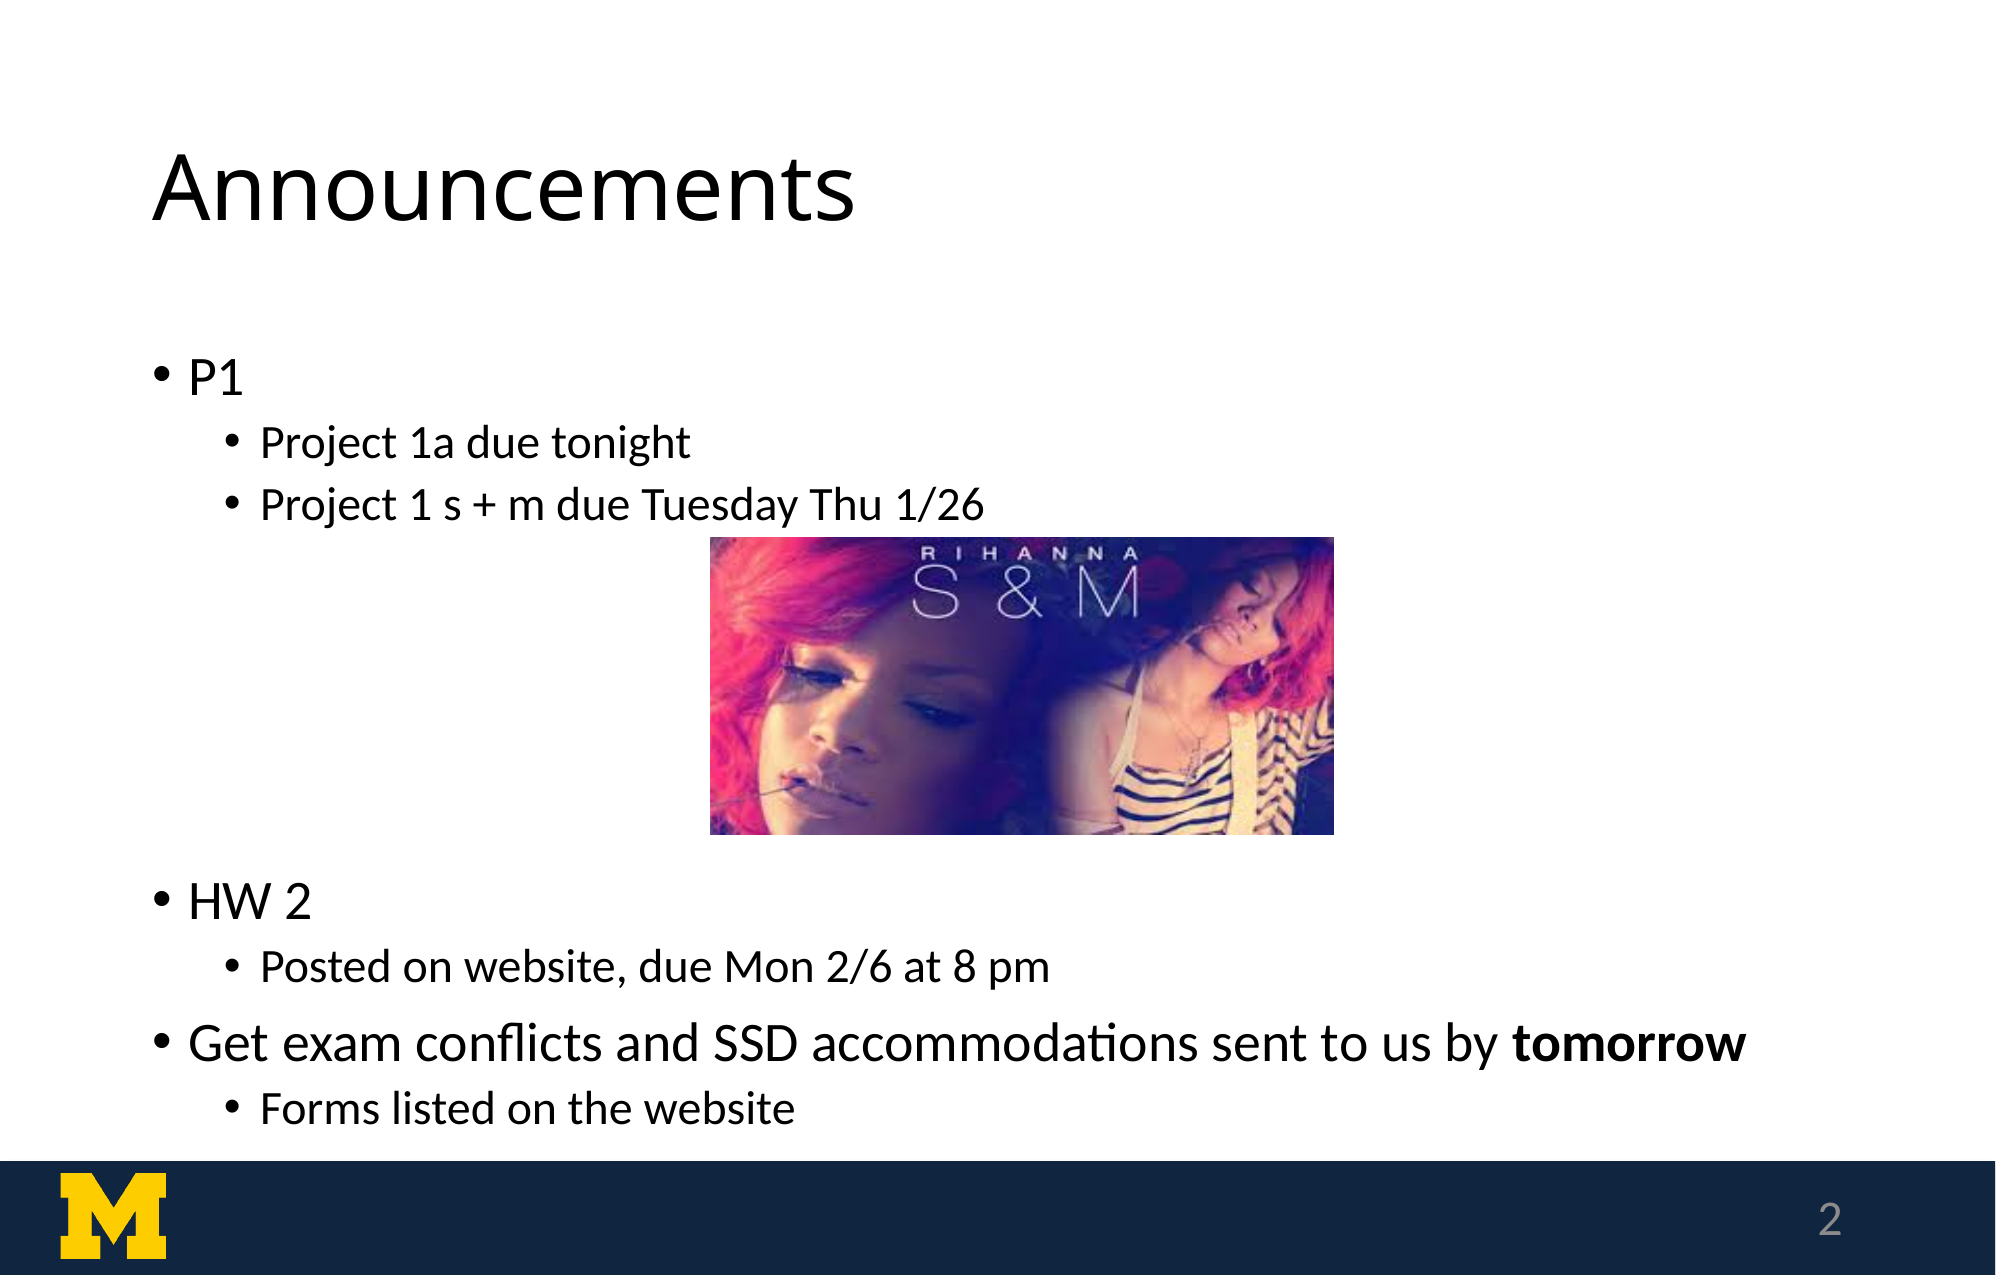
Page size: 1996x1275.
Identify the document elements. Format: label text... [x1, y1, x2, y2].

list P1 Project 1a due tonight Project 1 s + m due Tuesday Thu 1/26 HW 2 Posted on website, due Mon 2/6 at 8 pm Get exam conflicts and SSD accommodations sent to us by tomorrow Forms listed on the website [137, 339, 1858, 1149]
title Announcements [137, 67, 1858, 315]
slide_number 2 [1408, 1181, 1858, 1250]
picture [709, 537, 1334, 835]
